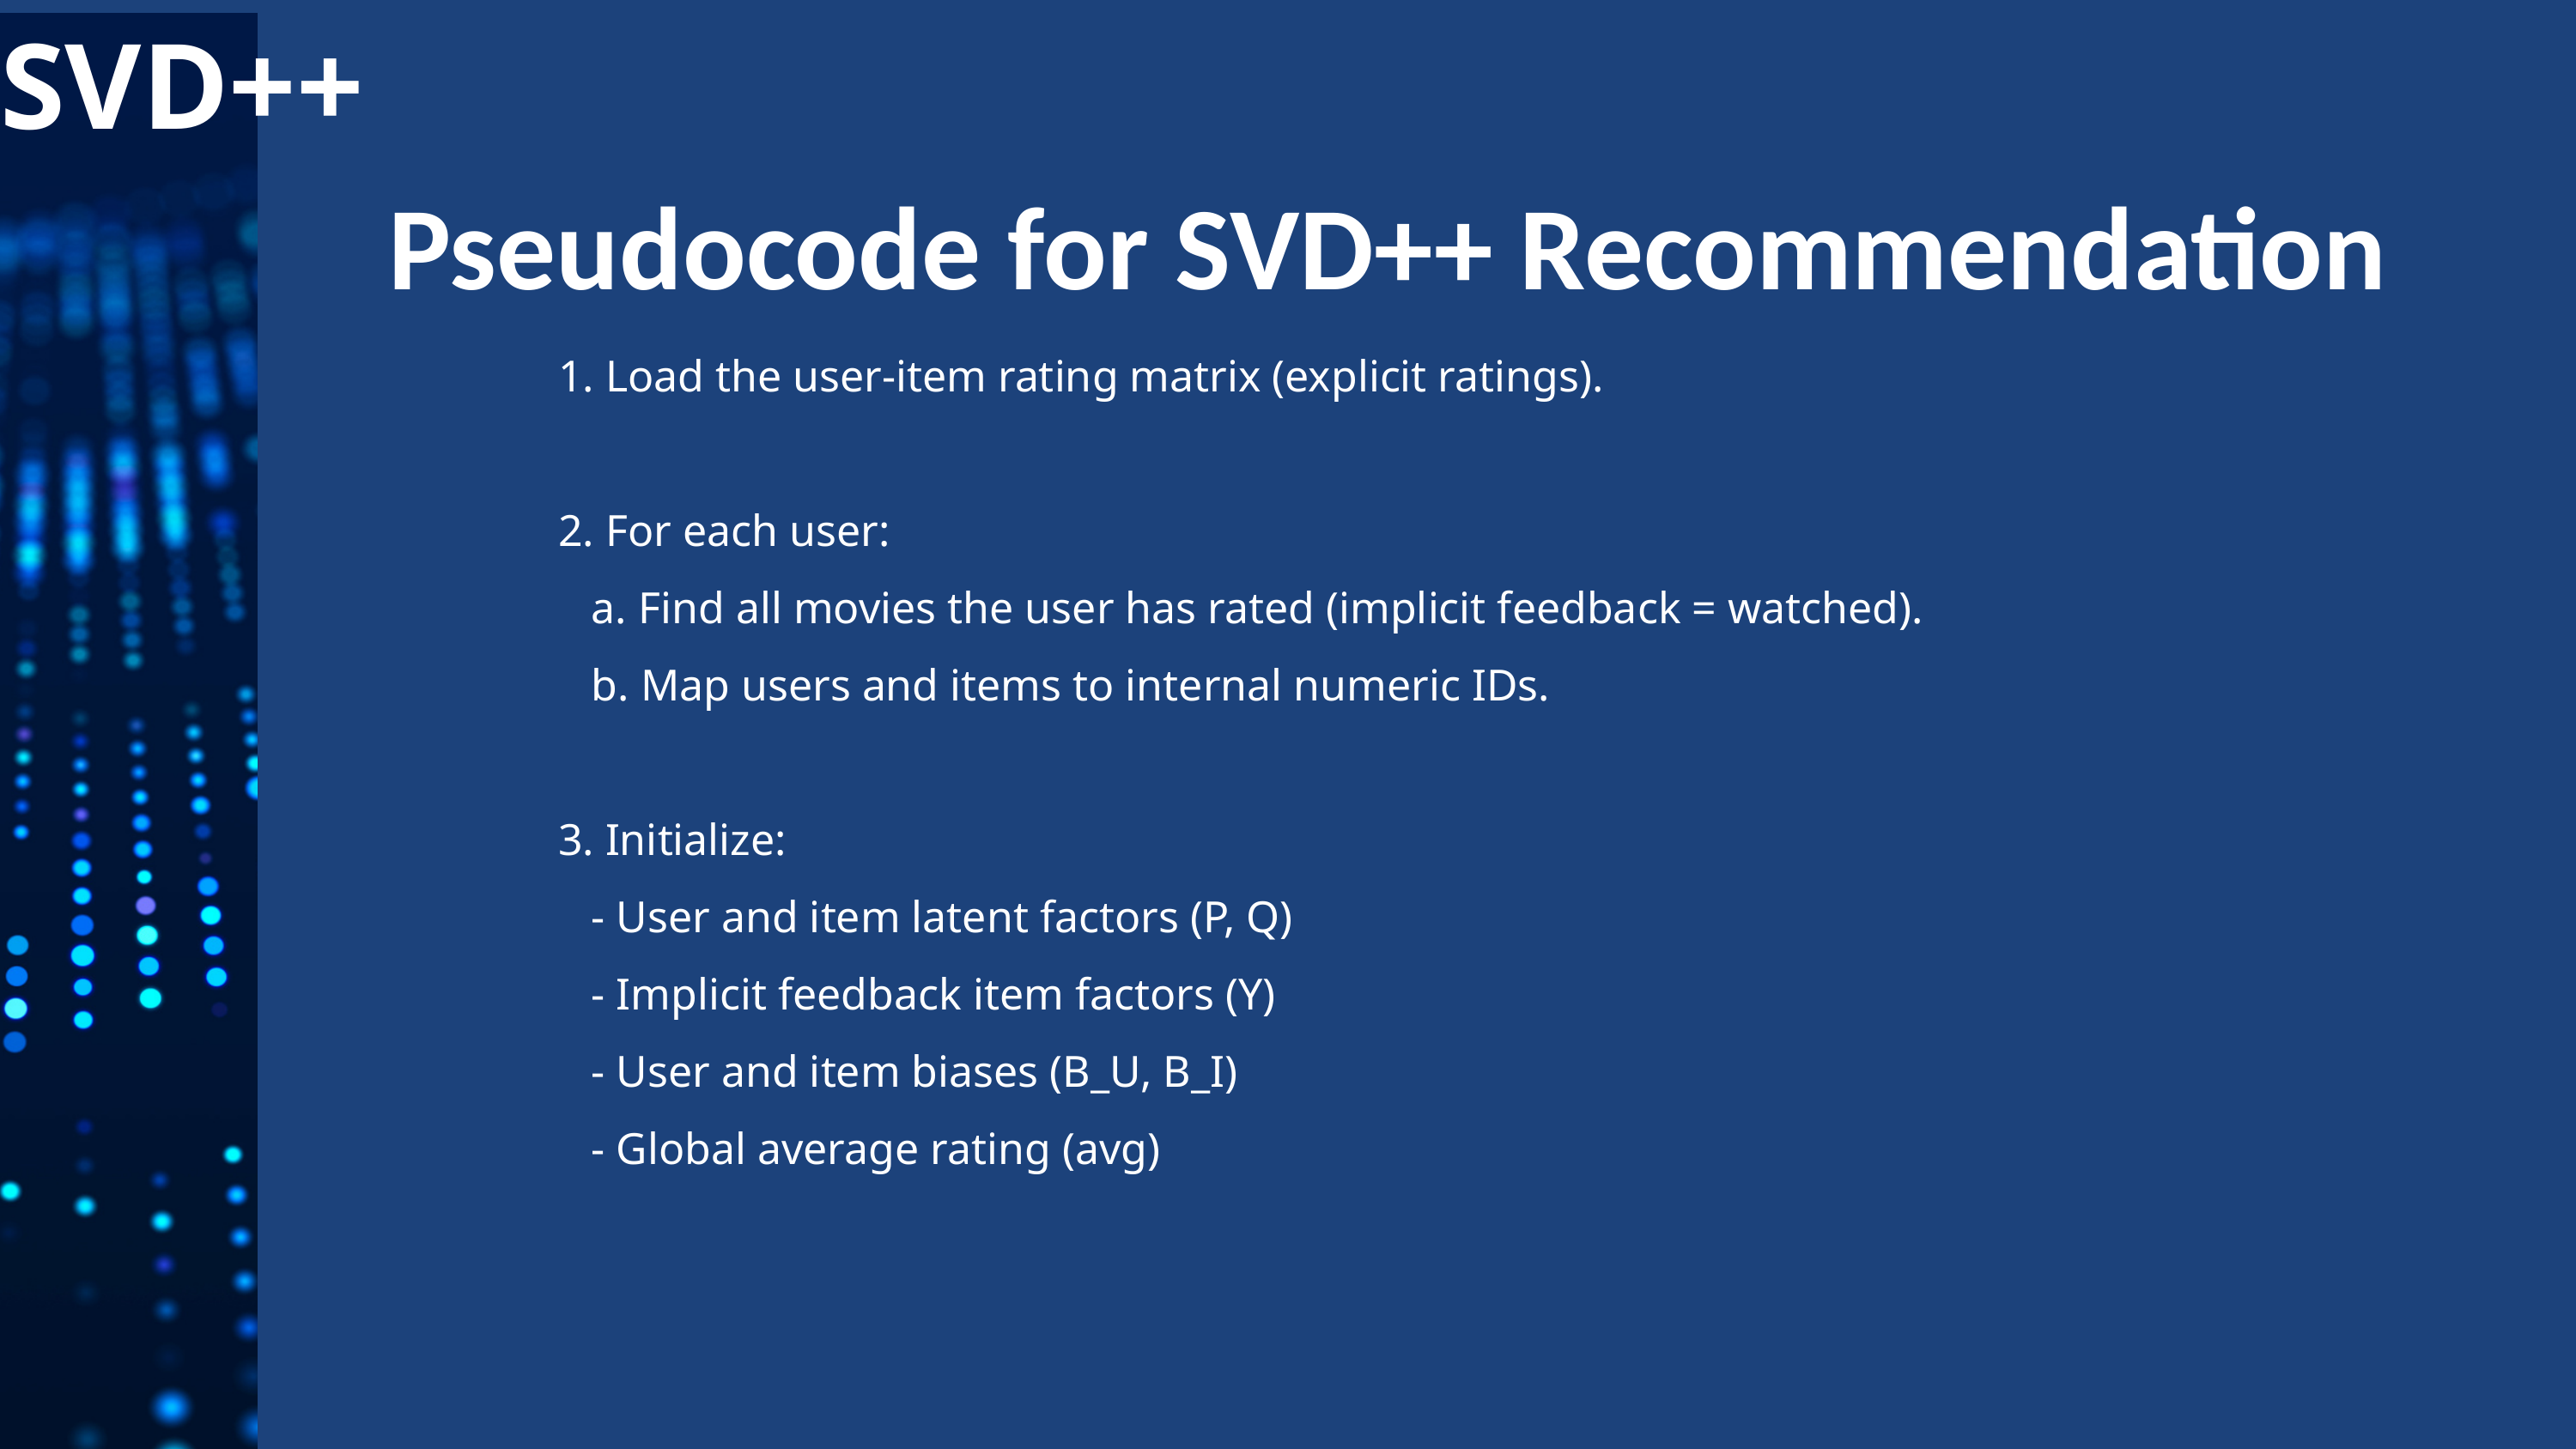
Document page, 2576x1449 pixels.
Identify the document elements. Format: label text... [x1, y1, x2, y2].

text_box Pseudocode for SVD++ Recommendation [375, 165, 2404, 320]
text_box [0, 13, 258, 58]
text_box [0, 153, 258, 1449]
text_box SVD++ [0, 58, 1662, 153]
text_box 1. Load the user-item rating matrix (explicit ratings). 2. For each user: a. Find all movies the user has rated (implicit feedback = watched). b. Map users and items to internal numeric IDs. 3. Initialize: - User and item latent factors (P, Q) - Implicit feedback item factors (Y) - User and item biases (B_U, B_I) - Global average rating (avg) [558, 271, 2576, 1449]
